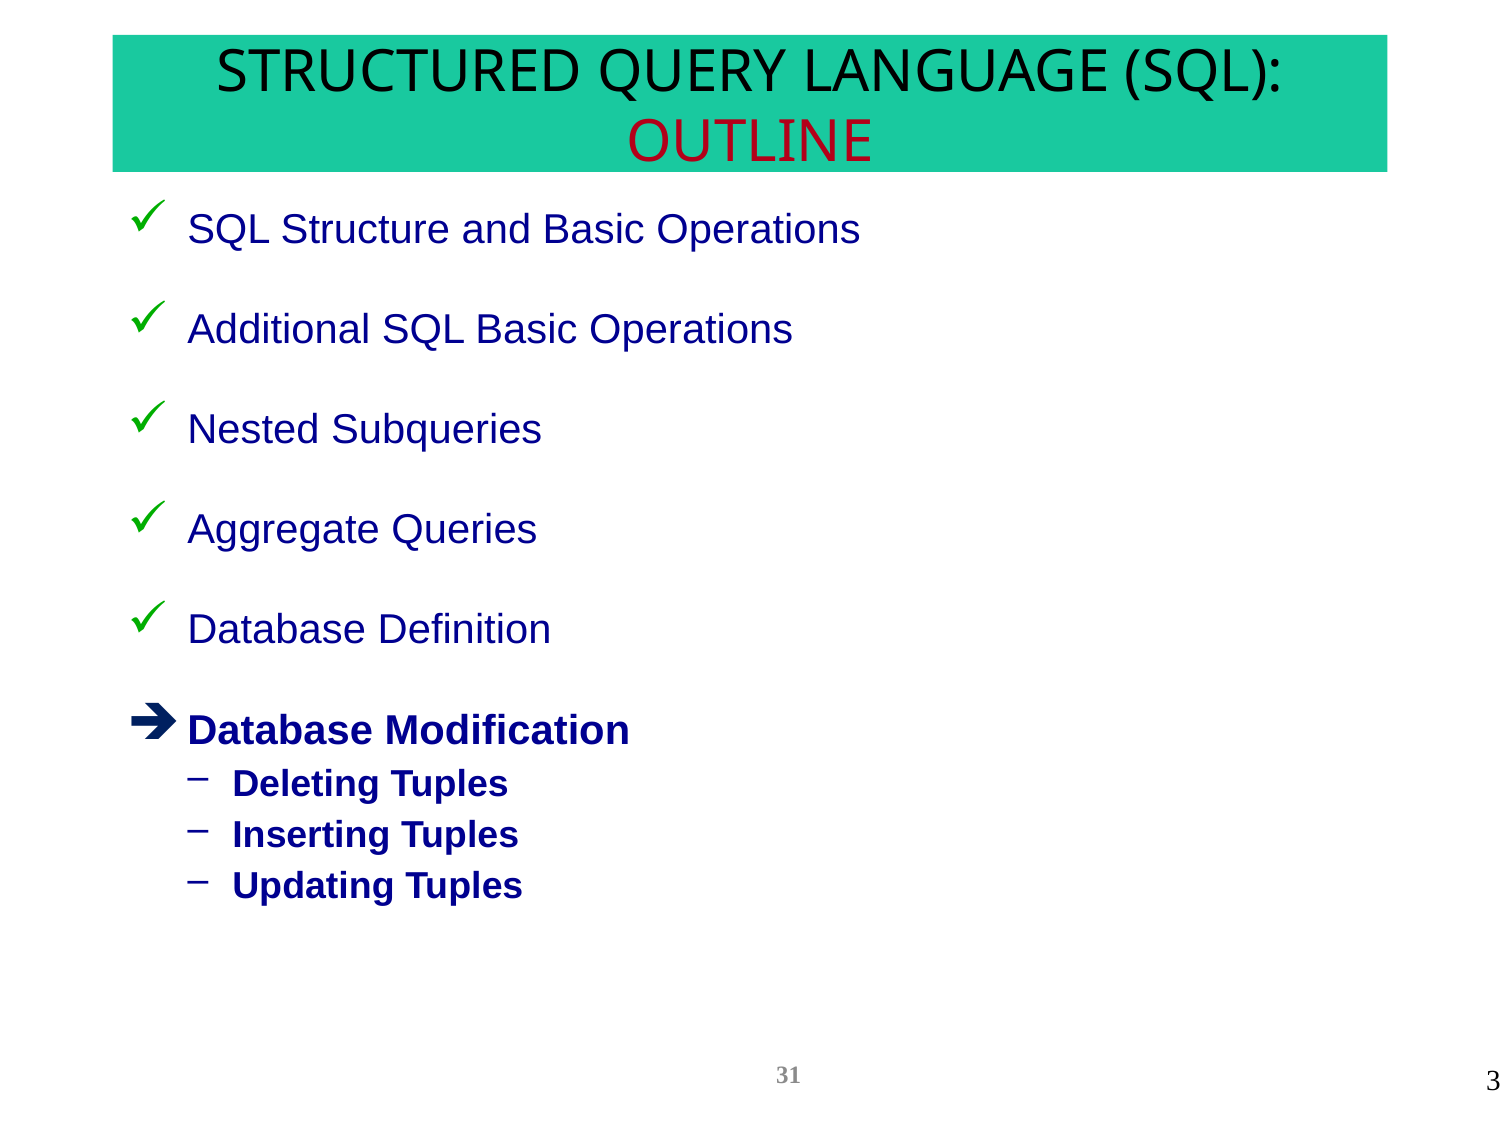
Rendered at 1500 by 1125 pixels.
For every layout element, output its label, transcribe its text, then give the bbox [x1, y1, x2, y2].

text_box SQL Structure and Basic Operations Additional SQL Basic Operations Nested Subqueries Aggregate Queries Database Definition Database Modification Deleting Tuples Inserting Tuples Updating Tuples [112, 194, 1388, 1020]
slide_number 31 [478, 1043, 816, 1104]
title STRUCTURED QUERY LANGUAGE (SQL): OUTLINE [112, 34, 1388, 172]
